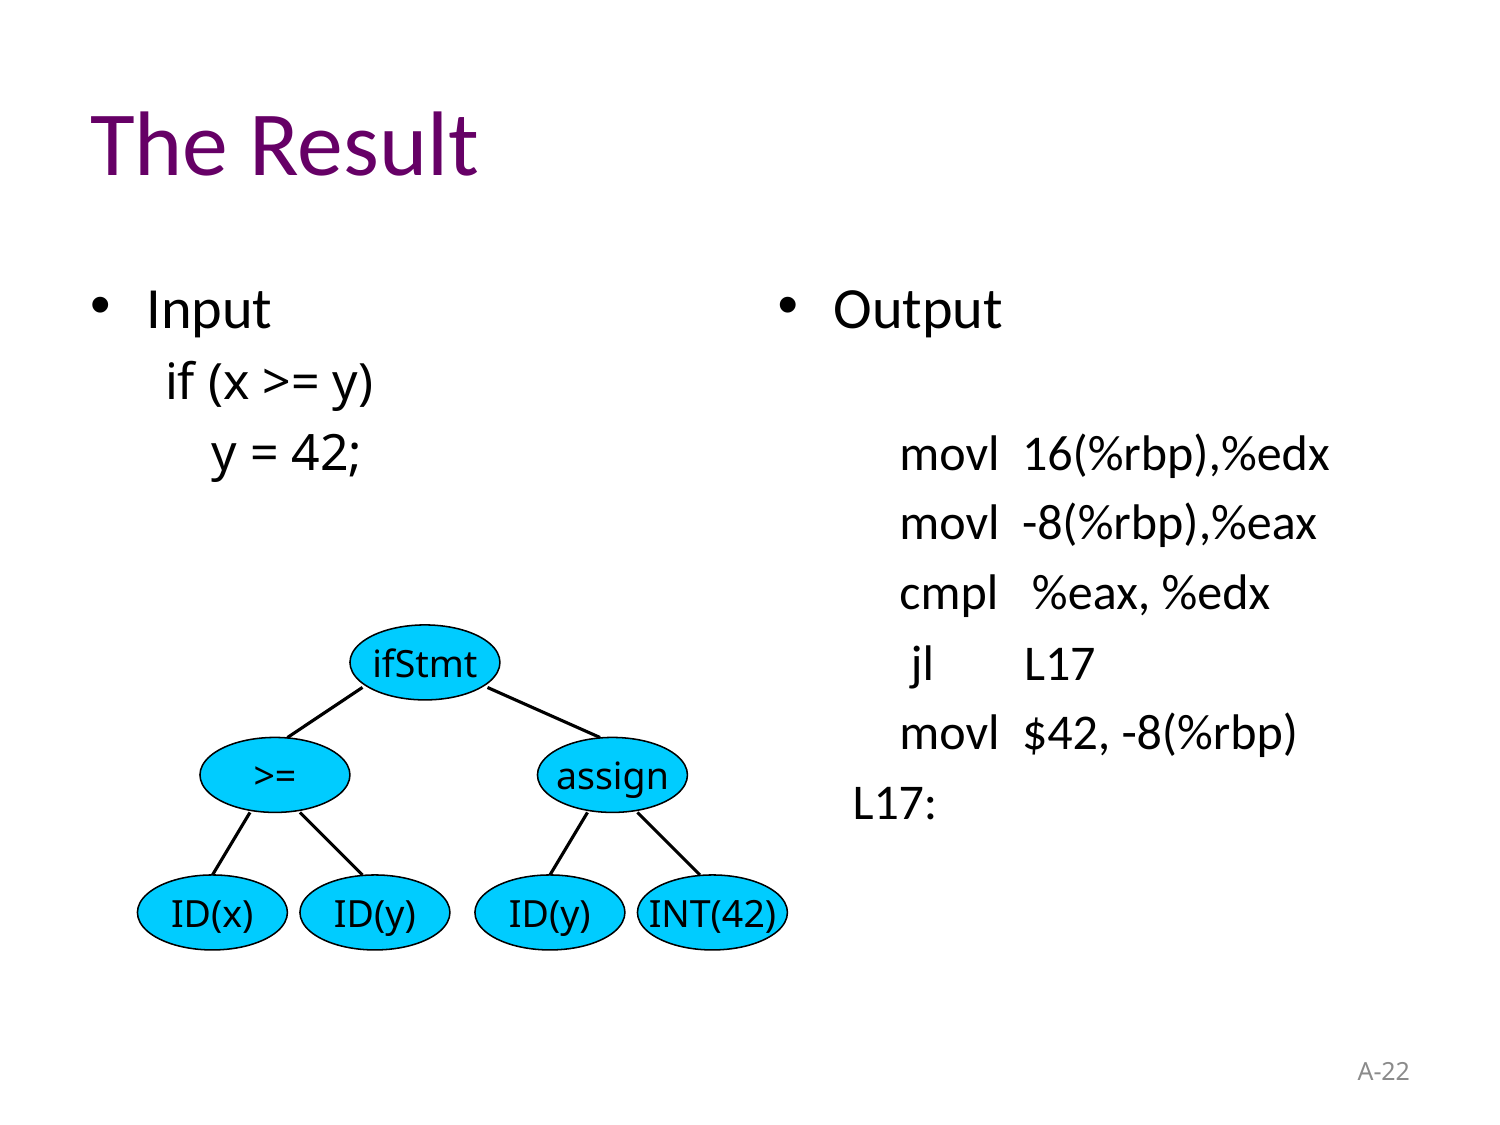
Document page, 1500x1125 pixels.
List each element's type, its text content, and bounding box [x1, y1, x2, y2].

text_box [137, 624, 788, 951]
title The Result [75, 45, 1425, 233]
slide_number A-22 [1074, 1042, 1425, 1103]
list Input if (x >= y) y = 42; [75, 262, 738, 1005]
list Output movl 16(%rbp),%edx movl -8(%rbp),%eax cmpl %eax, %edx jl L17 movl $42, -8(%rbp) L17: [762, 262, 1425, 1005]
